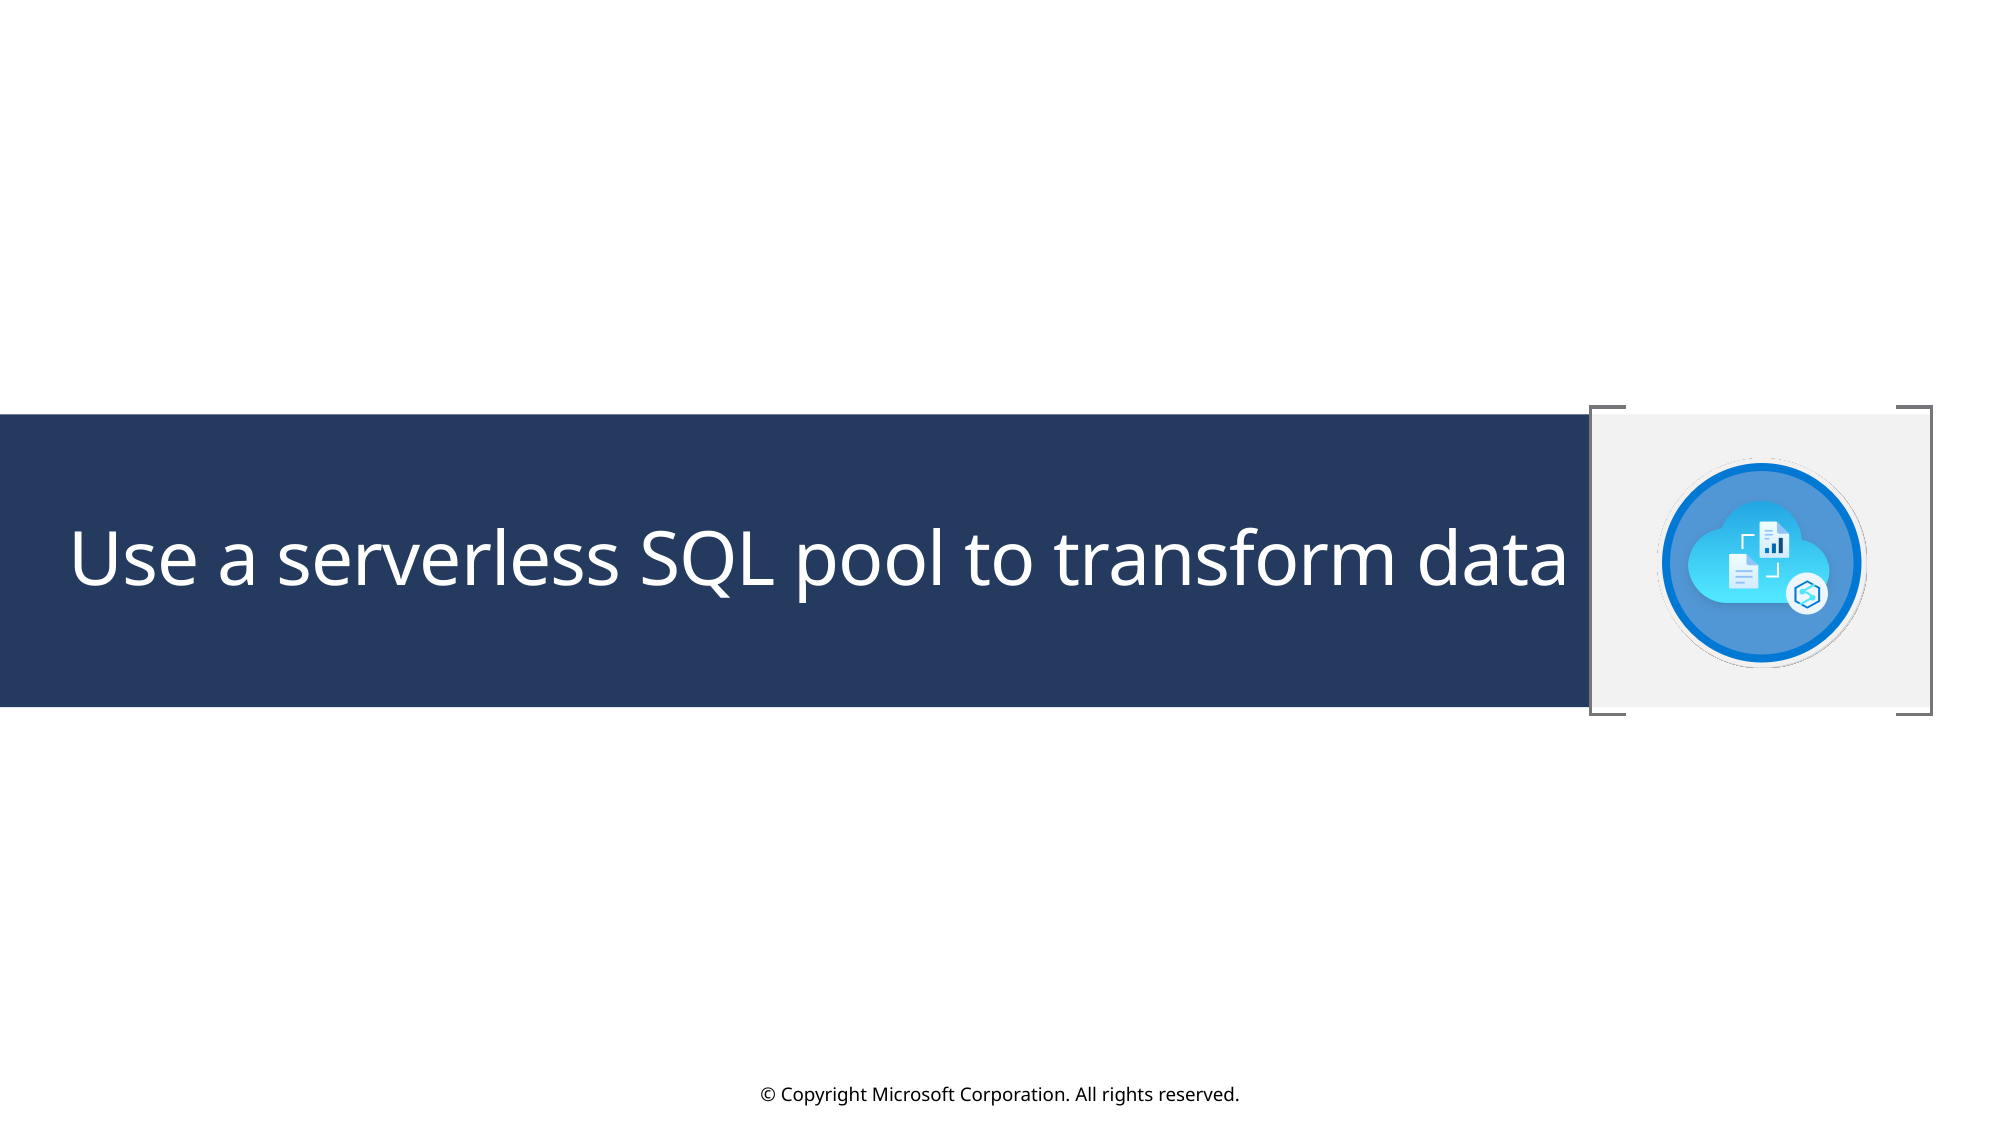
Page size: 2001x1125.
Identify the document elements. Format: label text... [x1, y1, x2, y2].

picture [1656, 457, 1867, 668]
title Use a serverless SQL pool to transform data [68, 414, 1577, 708]
